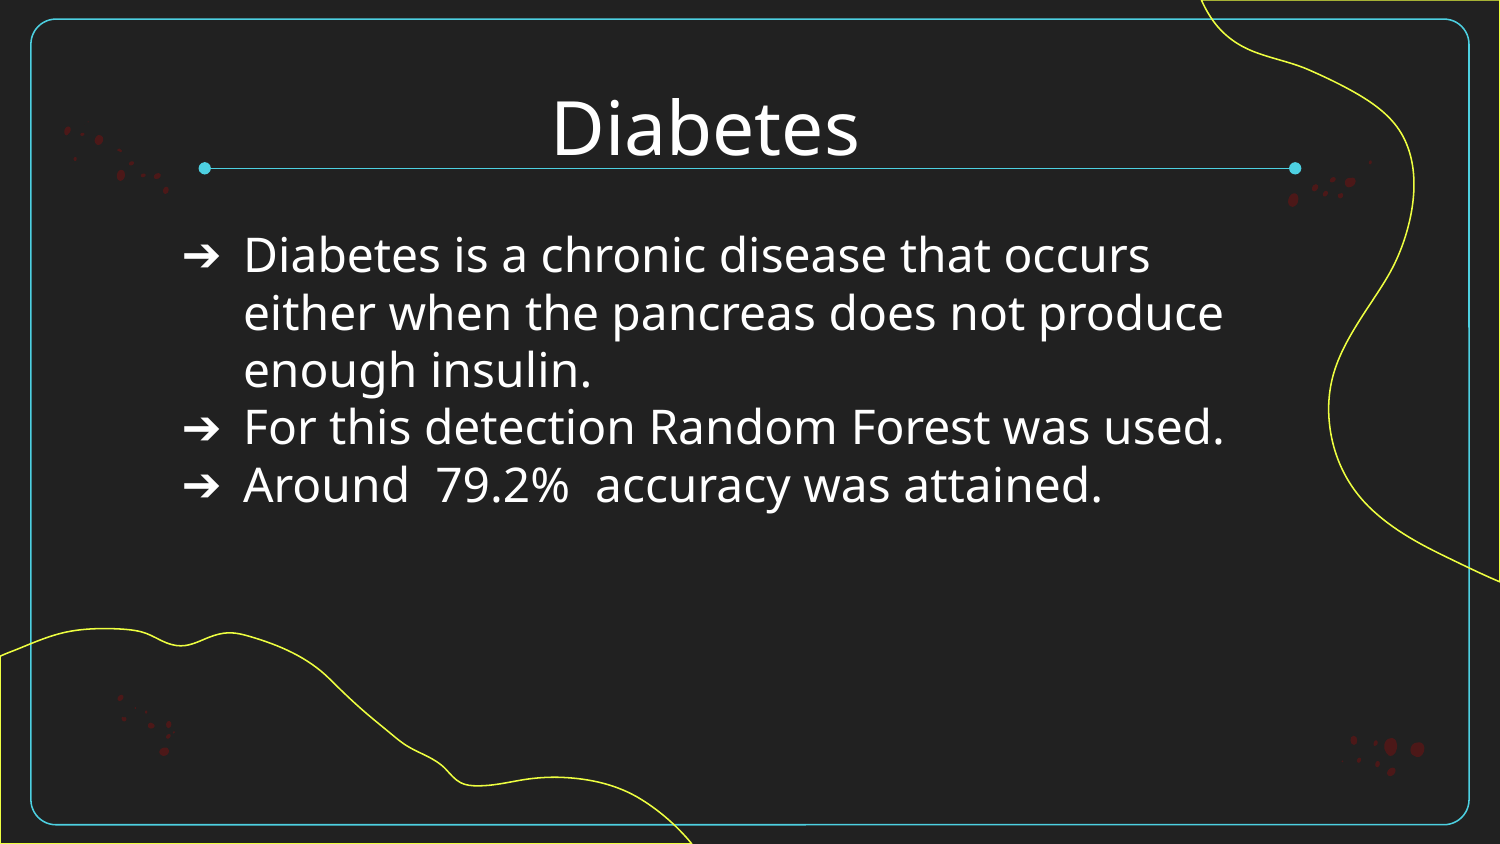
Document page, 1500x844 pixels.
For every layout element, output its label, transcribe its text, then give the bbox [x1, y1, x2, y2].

list Diabetes is a chronic disease that occurs either when the pancreas does not produce enough insulin. For this detection Random Forest was used. Around 79.2% accuracy was attained. [153, 209, 1257, 585]
title Diabetes [83, 65, 1347, 160]
